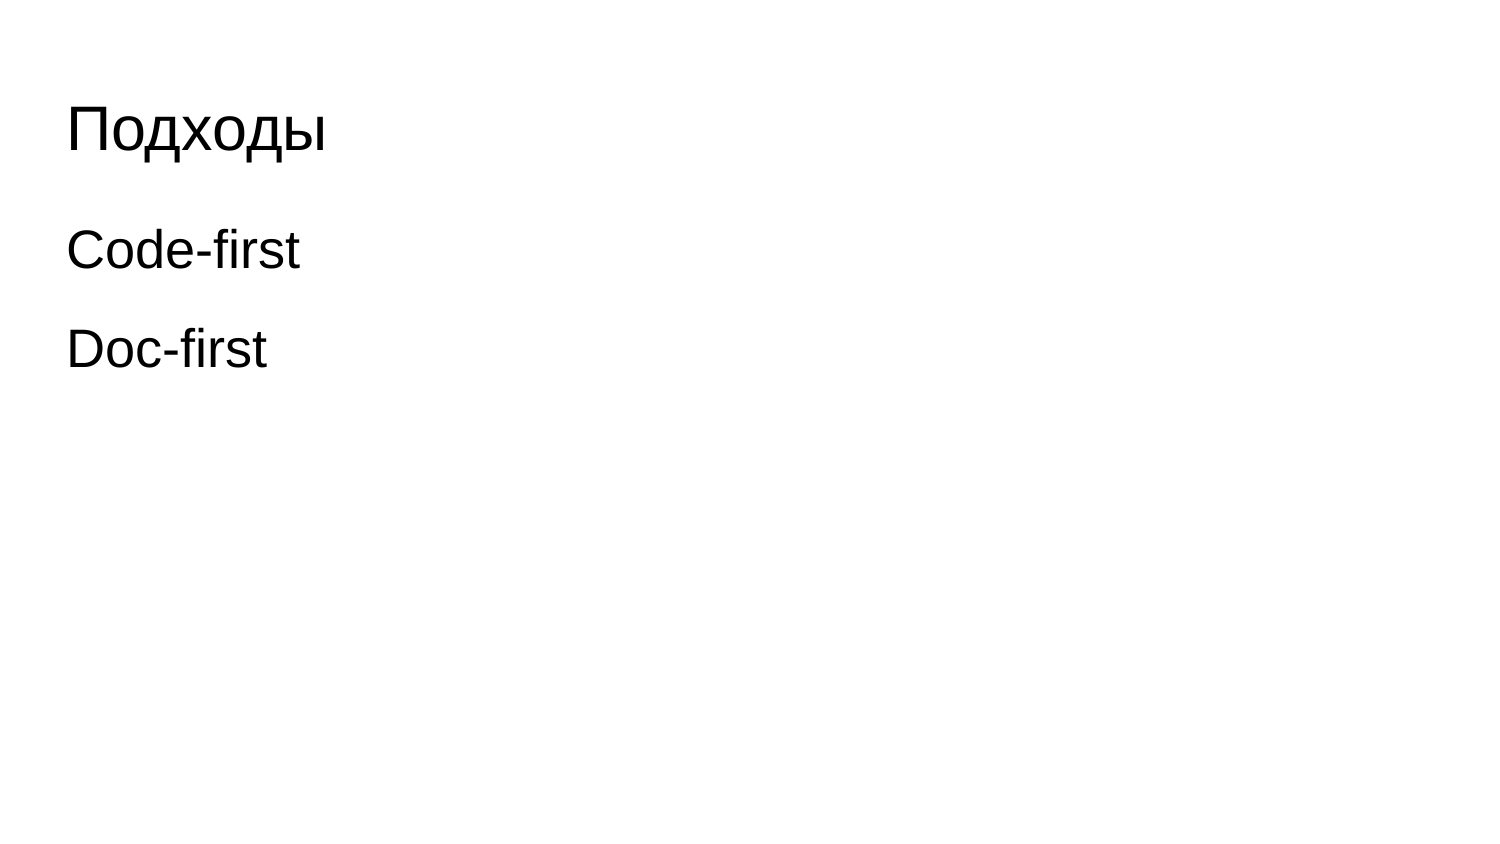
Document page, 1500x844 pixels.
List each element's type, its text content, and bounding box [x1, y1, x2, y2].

list Code-first Doc-first [51, 189, 1449, 750]
title Подходы [51, 72, 1449, 167]
